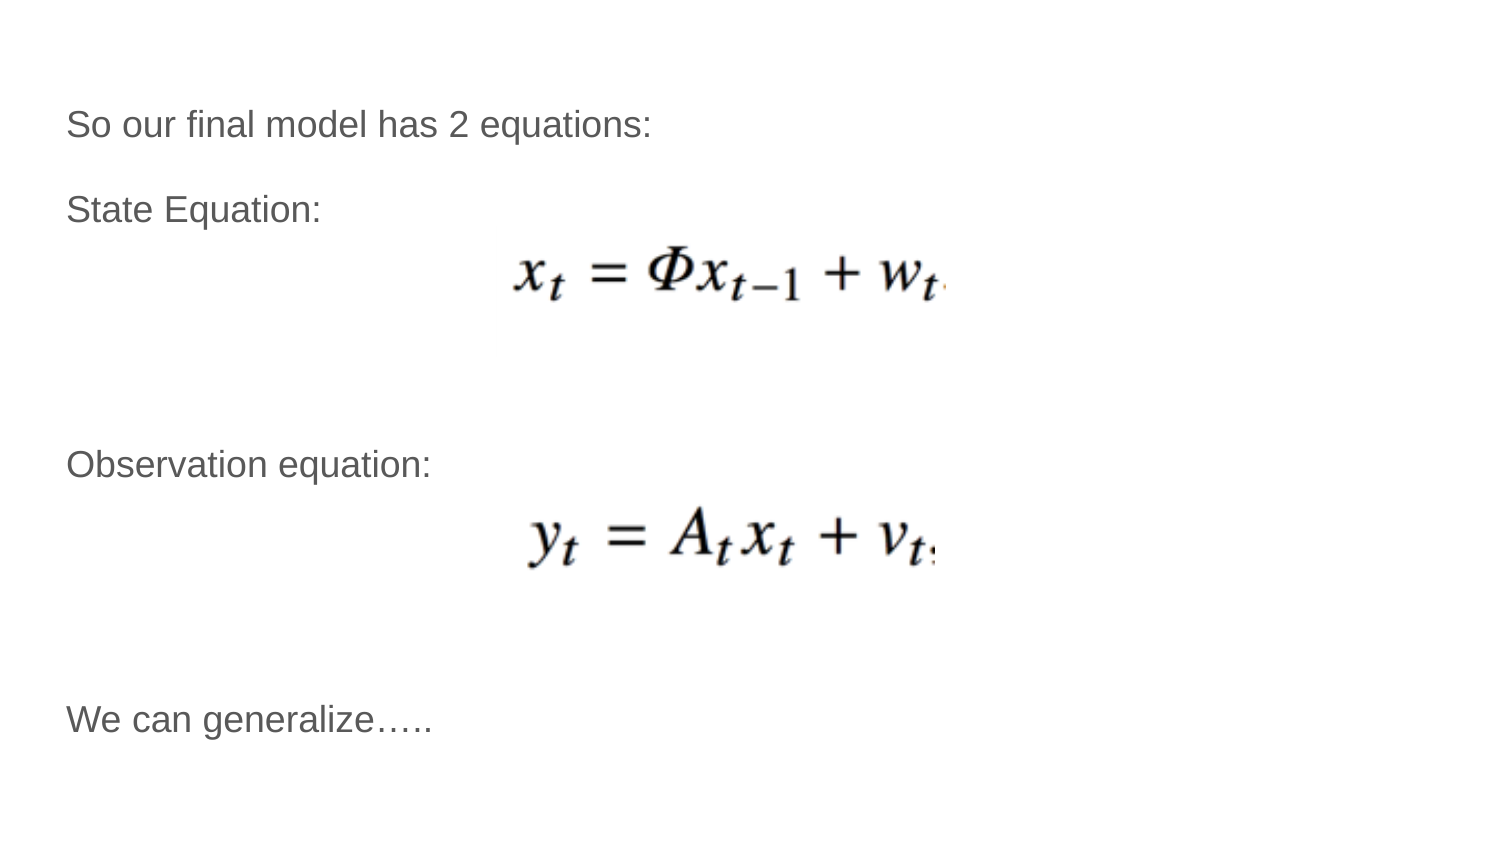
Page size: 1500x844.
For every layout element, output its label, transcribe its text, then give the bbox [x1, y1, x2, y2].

list So our final model has 2 equations: State Equation: Observation equation: We can generalize….. [51, 78, 1449, 791]
picture [506, 494, 936, 604]
picture [495, 226, 946, 358]
